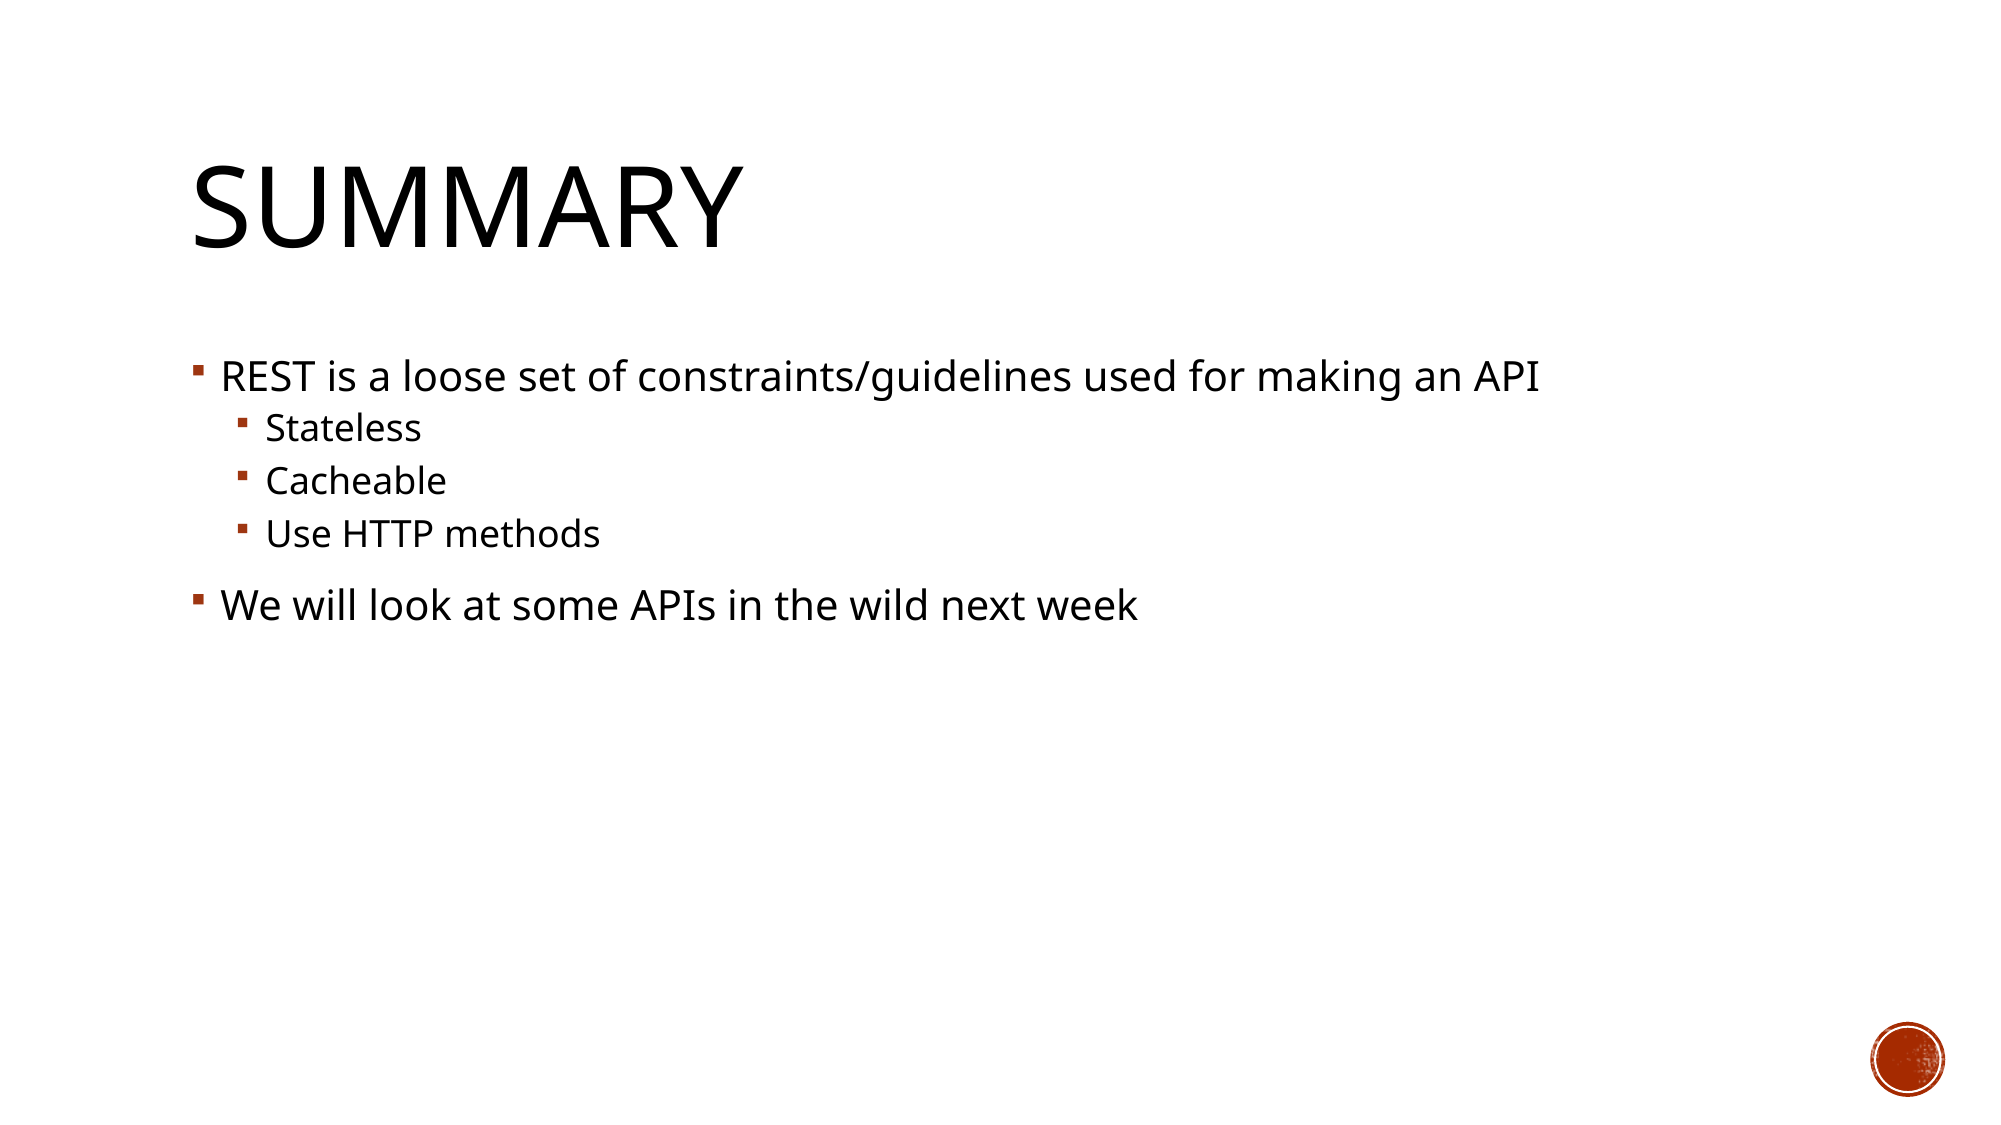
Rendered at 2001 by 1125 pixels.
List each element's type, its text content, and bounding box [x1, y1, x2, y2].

list REST is a loose set of constraints/guidelines used for making an API Stateless Cacheable Use HTTP methods We will look at some APIs in the wild next week [175, 348, 1826, 1013]
title Summary [175, 79, 1826, 344]
